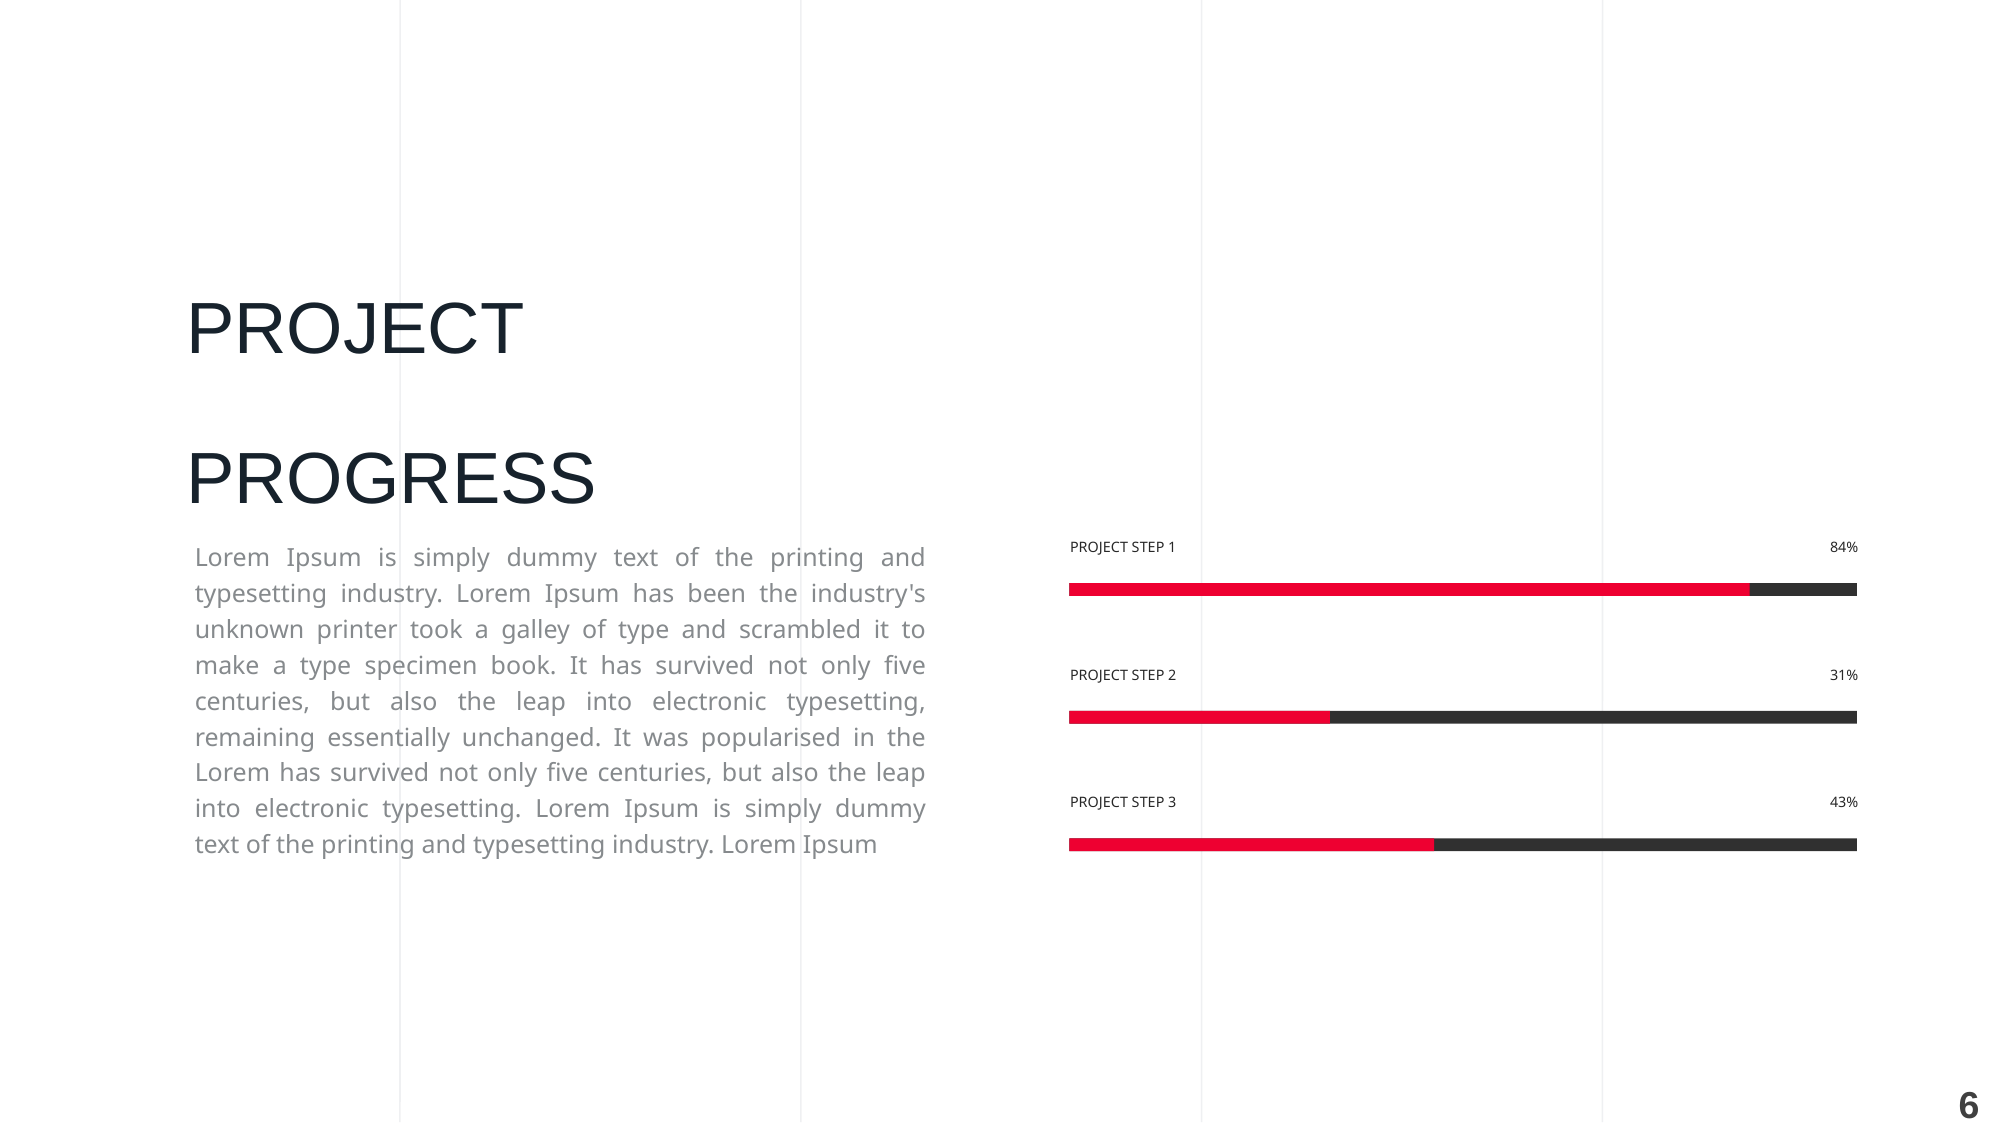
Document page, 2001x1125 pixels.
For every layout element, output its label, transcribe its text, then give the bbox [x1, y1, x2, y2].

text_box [1065, 547, 1863, 597]
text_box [1065, 802, 1863, 852]
text_box Project Progress [182, 239, 999, 548]
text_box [1065, 674, 1863, 724]
text_box Lorem Ipsum is simply dummy text of the printing and typesetting industry. Lorem Ipsum has been the industry's unknown printer took a galley of type and scrambled it to make a type specimen book. It has survived not only five centuries, but also the leap into electronic typesetting, remaining essentially unchanged. It was popularised in the Lorem has survived not only five centuries, but also the leap into electronic typesetting. Lorem Ipsum is simply dummy text of the printing and typesetting industry. Lorem Ipsum [191, 548, 931, 888]
slide_number 6 [1925, 1084, 2000, 1123]
